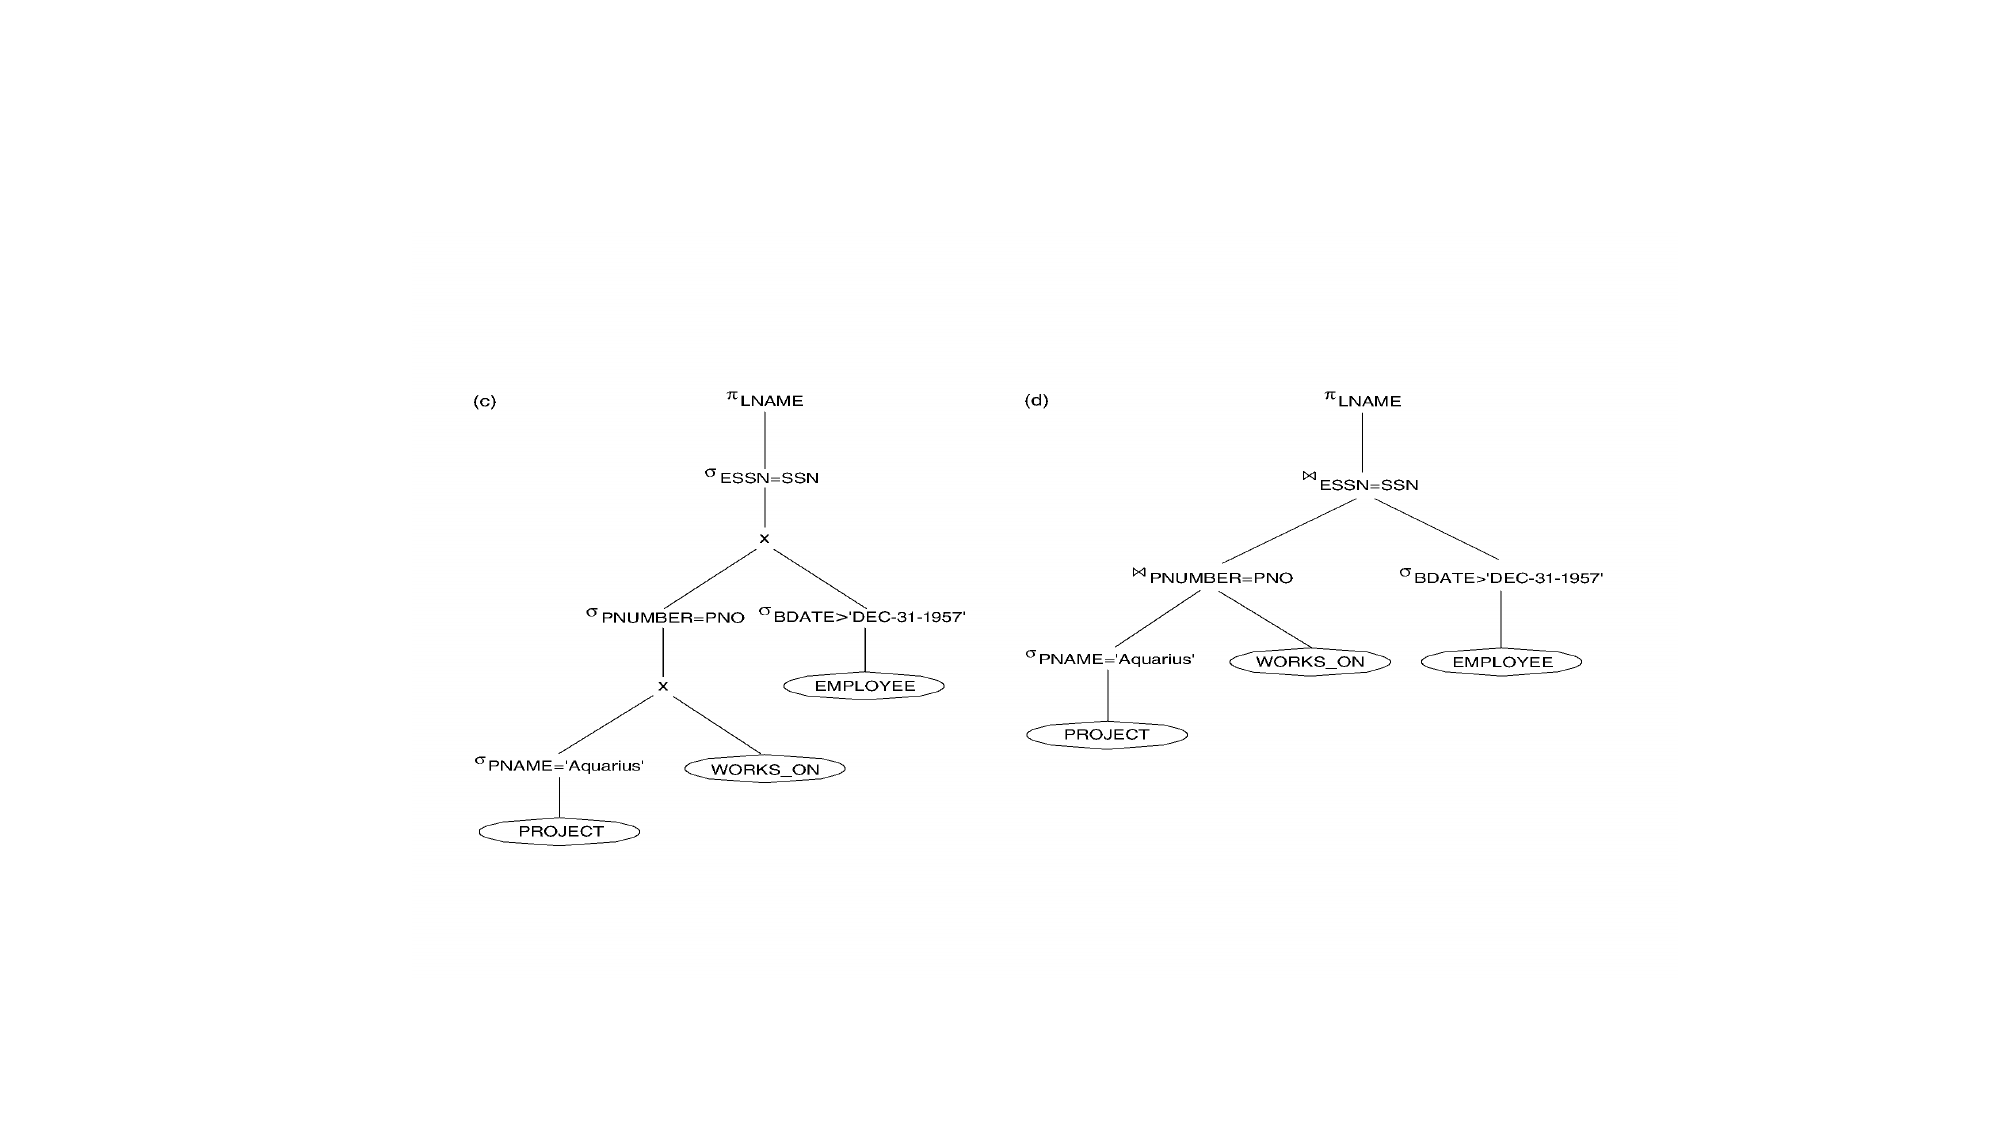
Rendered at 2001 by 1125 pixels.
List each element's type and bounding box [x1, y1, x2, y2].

text_box [411, 228, 1678, 978]
